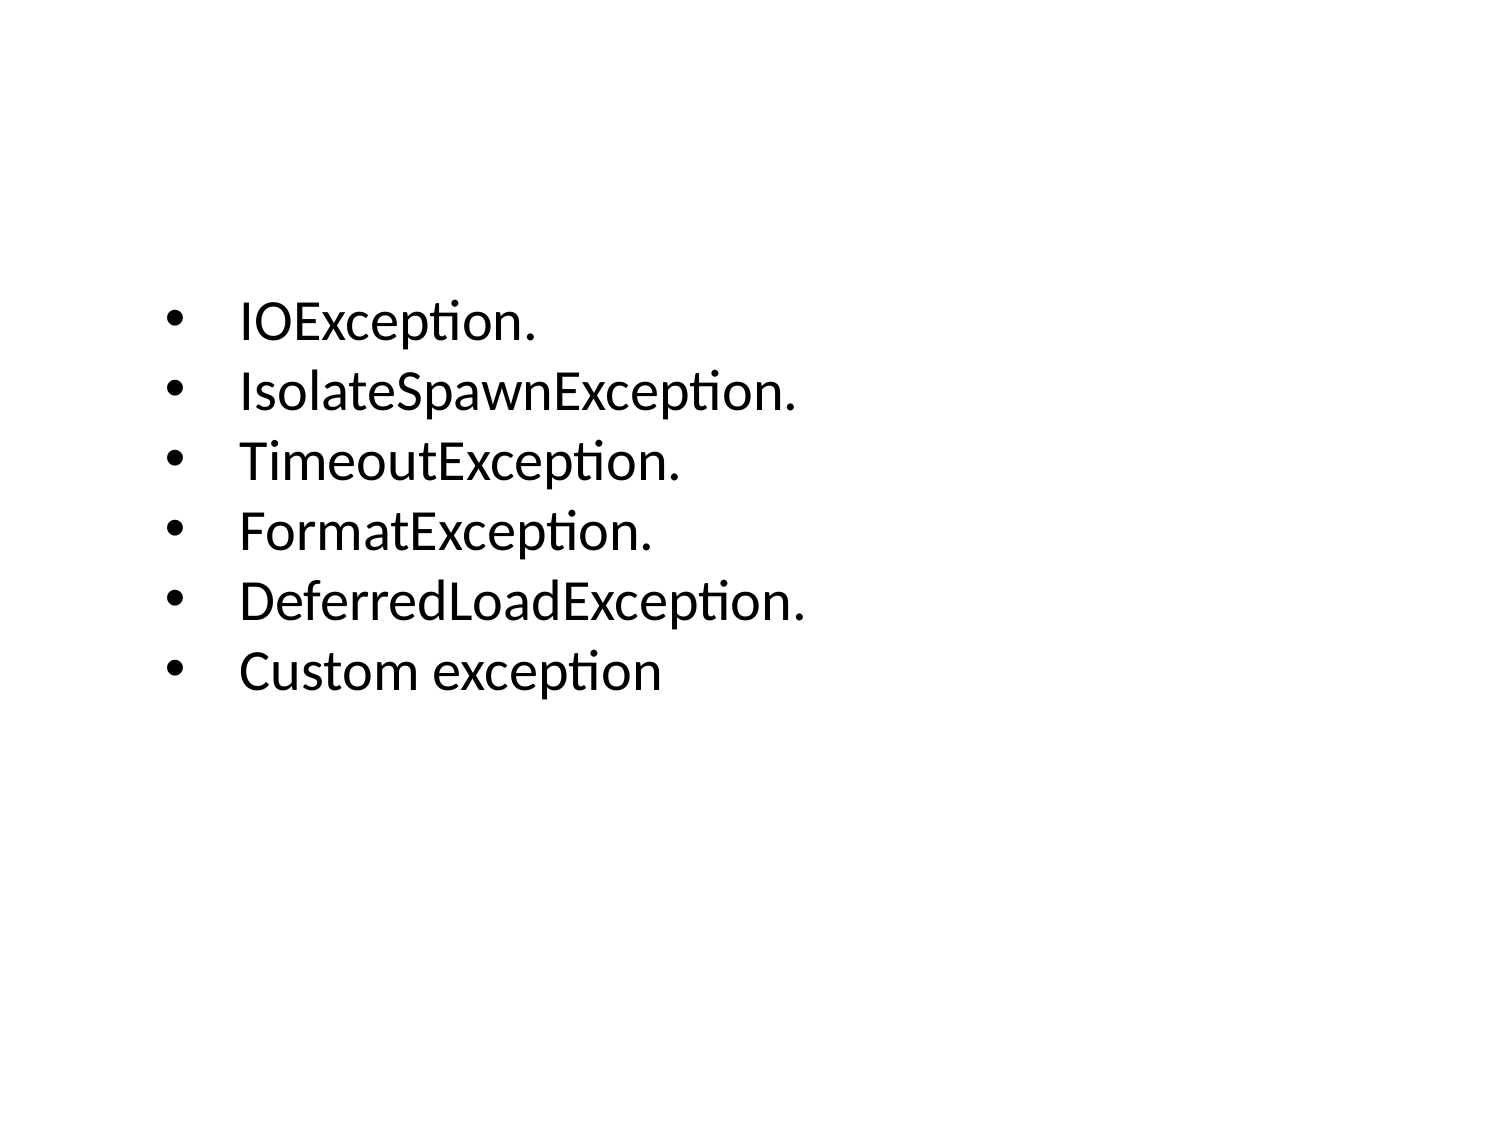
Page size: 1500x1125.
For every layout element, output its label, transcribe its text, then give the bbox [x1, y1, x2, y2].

text_box IOException. IsolateSpawnException. TimeoutException. FormatException. DeferredLoadException. Custom exception [149, 275, 900, 780]
